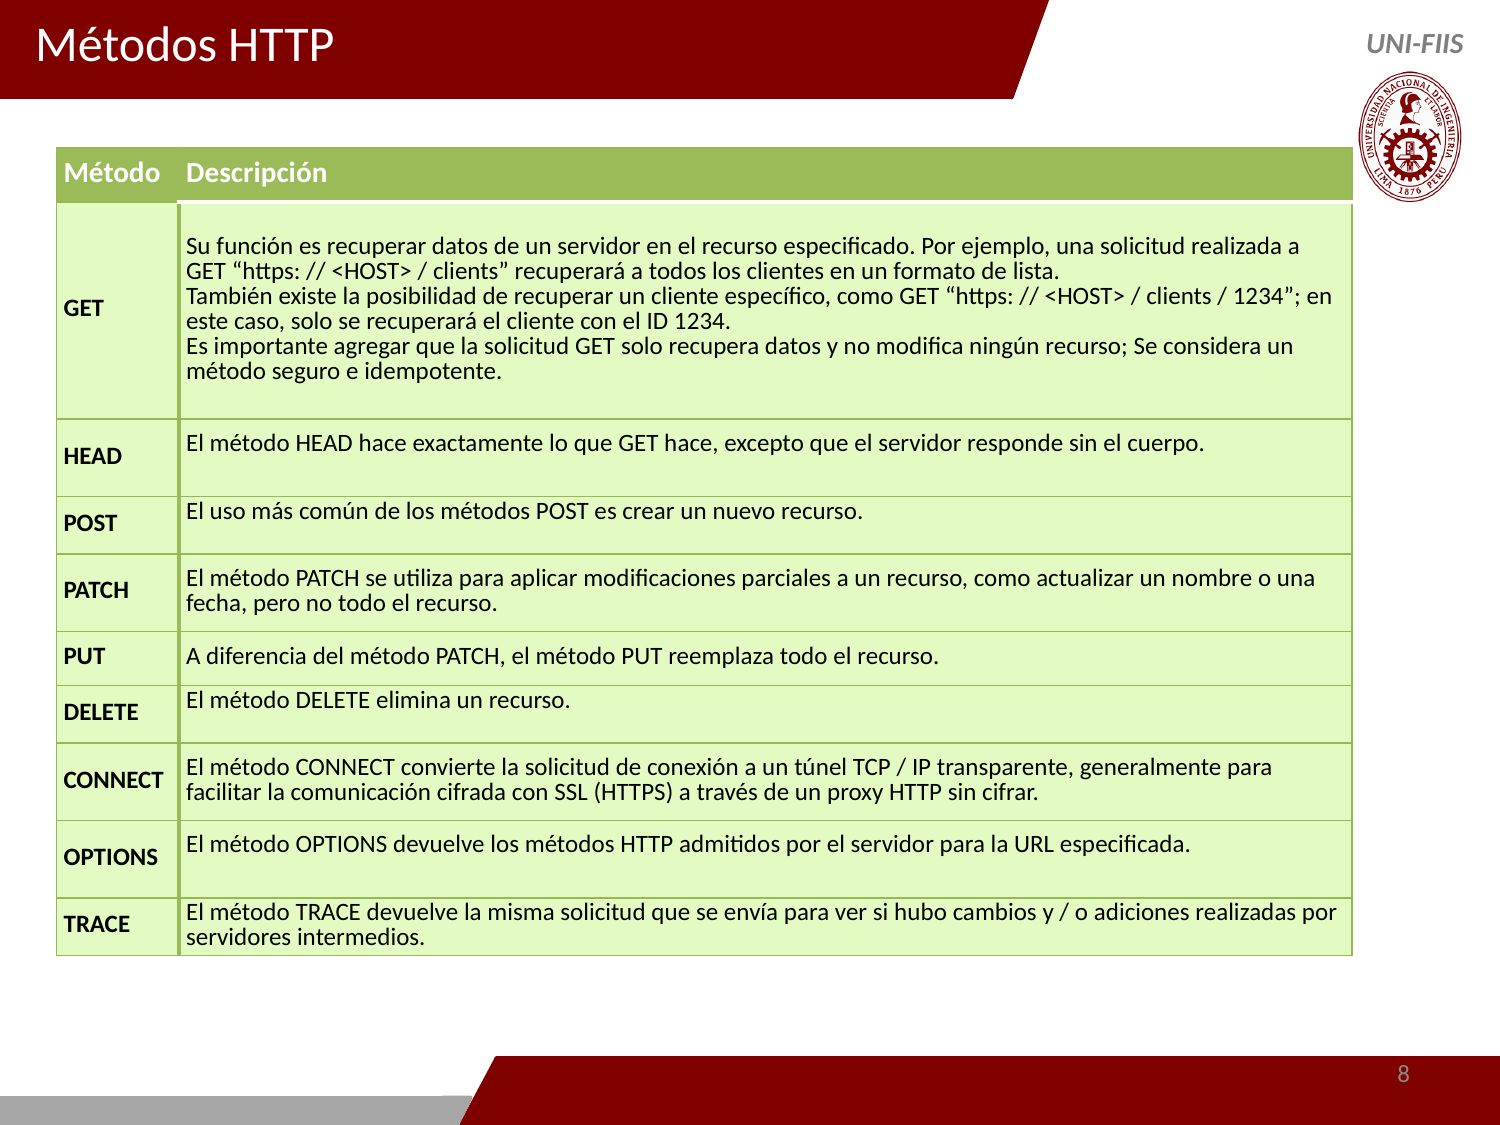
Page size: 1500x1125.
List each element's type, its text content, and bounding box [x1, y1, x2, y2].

table_cell OPTIONS [57, 821, 177, 897]
slide_number 8 [1074, 1042, 1425, 1103]
table_cell El uso más común de los métodos POST es crear un nuevo recurso. [181, 497, 1351, 553]
table_cell El método PATCH se utiliza para aplicar modificaciones parciales a un recurso, como actualizar un nombre o una fecha, pero no todo el recurso. [181, 555, 1351, 631]
table_cell CONNECT [57, 744, 177, 820]
table_cell PATCH [57, 555, 177, 631]
table_cell El método OPTIONS devuelve los métodos HTTP admitidos por el servidor para la URL especificada. [181, 821, 1351, 897]
table_cell HEAD [57, 420, 177, 496]
table_cell El método CONNECT convierte la solicitud de conexión a un túnel TCP / IP transparente, generalmente para facilitar la comunicación cifrada con SSL (HTTPS) a través de un proxy HTTP sin cifrar. [181, 744, 1351, 820]
table_cell PUT [57, 632, 177, 685]
table_header Método [57, 149, 177, 201]
title Métodos HTTP [20, 0, 830, 84]
table_cell POST [57, 497, 177, 553]
table_cell A diferencia del método PATCH, el método PUT reemplaza todo el recurso. [181, 632, 1351, 685]
table_header Descripción [181, 149, 1351, 200]
table_cell El método HEAD hace exactamente lo que GET hace, excepto que el servidor responde sin el cuerpo. [181, 420, 1351, 496]
table_cell DELETE [57, 686, 177, 742]
table_cell GET [57, 203, 177, 418]
table_cell El método TRACE devuelve la misma solicitud que se envía para ver si hubo cambios y / o adiciones realizadas por servidores intermedios. [181, 899, 1351, 955]
table_cell TRACE [57, 899, 177, 955]
table_cell Su función es recuperar datos de un servidor en el recurso especificado. Por ejemplo, una solicitud realizada a GET “https: // <HOST> / clients” recuperará a todos los clientes en un formato de lista. También existe la posibilidad de recuperar un cliente específico, como GET “https: // <HOST> / clients / 1234”; en este caso, solo se recuperará el cliente con el ID 1234. Es importante agregar que la solicitud GET solo recupera datos y no modifica ningún recurso; Se considera un método seguro e idempotente. [181, 204, 1351, 418]
picture [1354, 67, 1464, 205]
table_cell El método DELETE elimina un recurso. [181, 686, 1351, 742]
